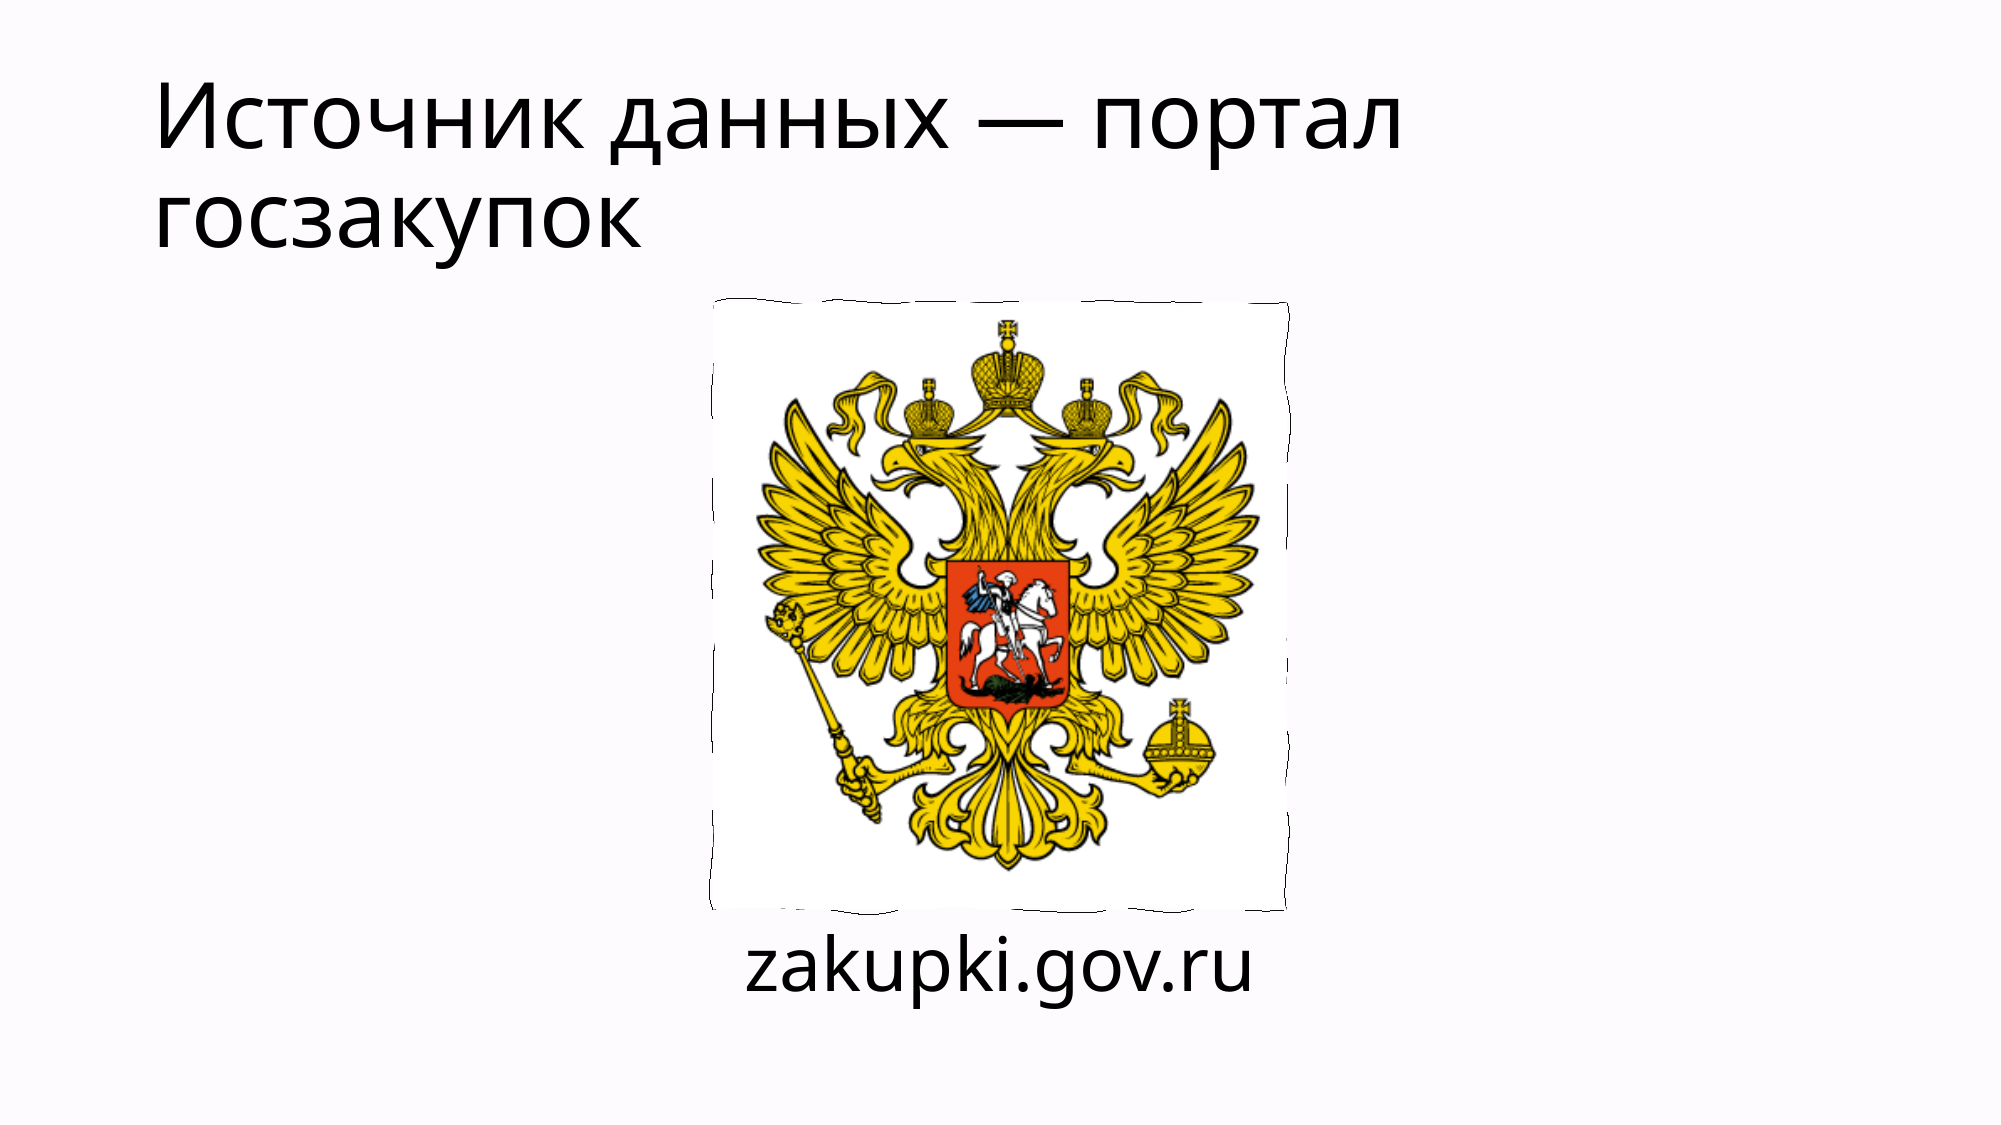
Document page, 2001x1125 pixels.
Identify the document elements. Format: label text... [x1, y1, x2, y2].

title Источник данных — портал госзакупок [137, 59, 1863, 278]
picture [713, 302, 1287, 910]
text_box zakupki.gov.ru [729, 910, 1271, 1015]
